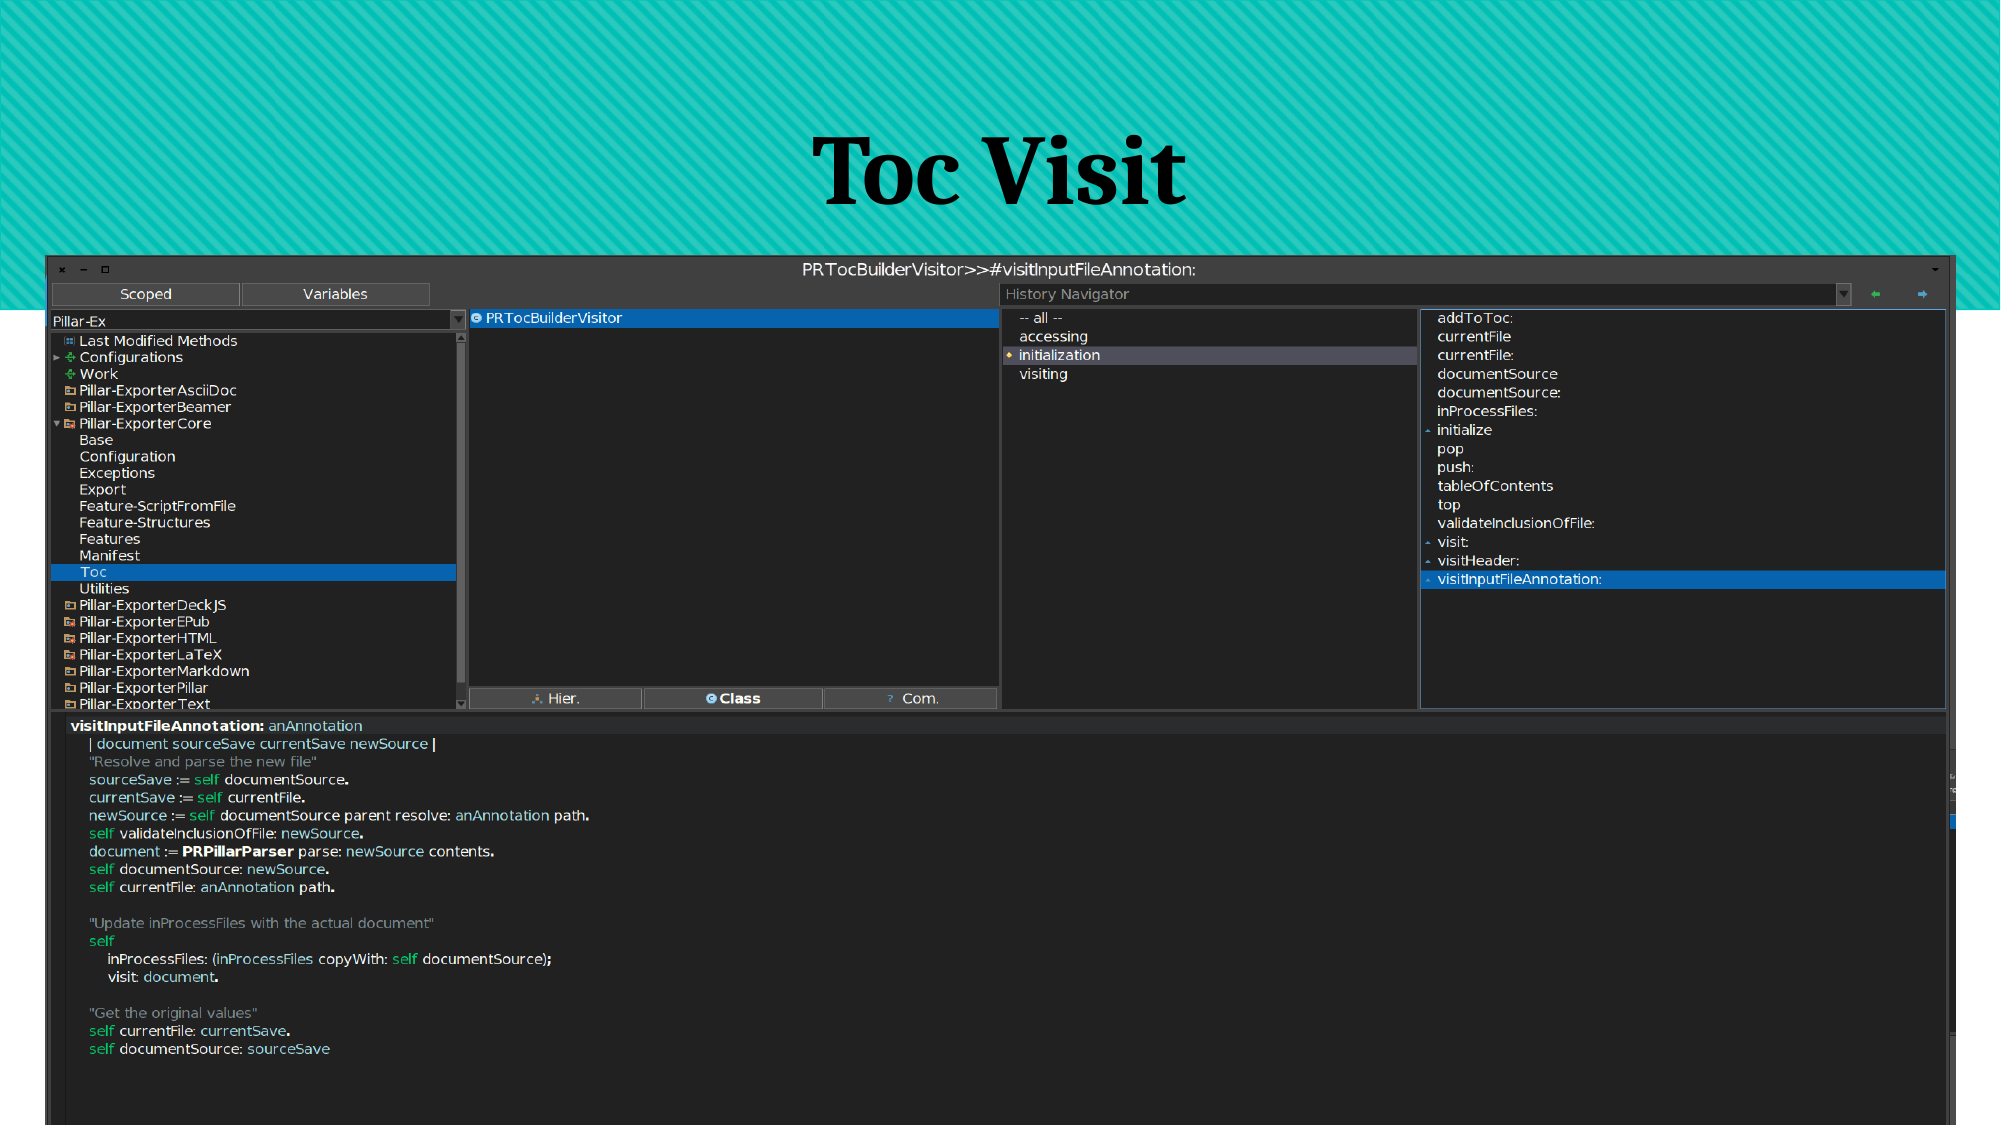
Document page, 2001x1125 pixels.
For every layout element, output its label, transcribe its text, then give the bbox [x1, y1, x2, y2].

text_box Toc Visit [132, 73, 1867, 233]
picture [1, 1, 1999, 1125]
